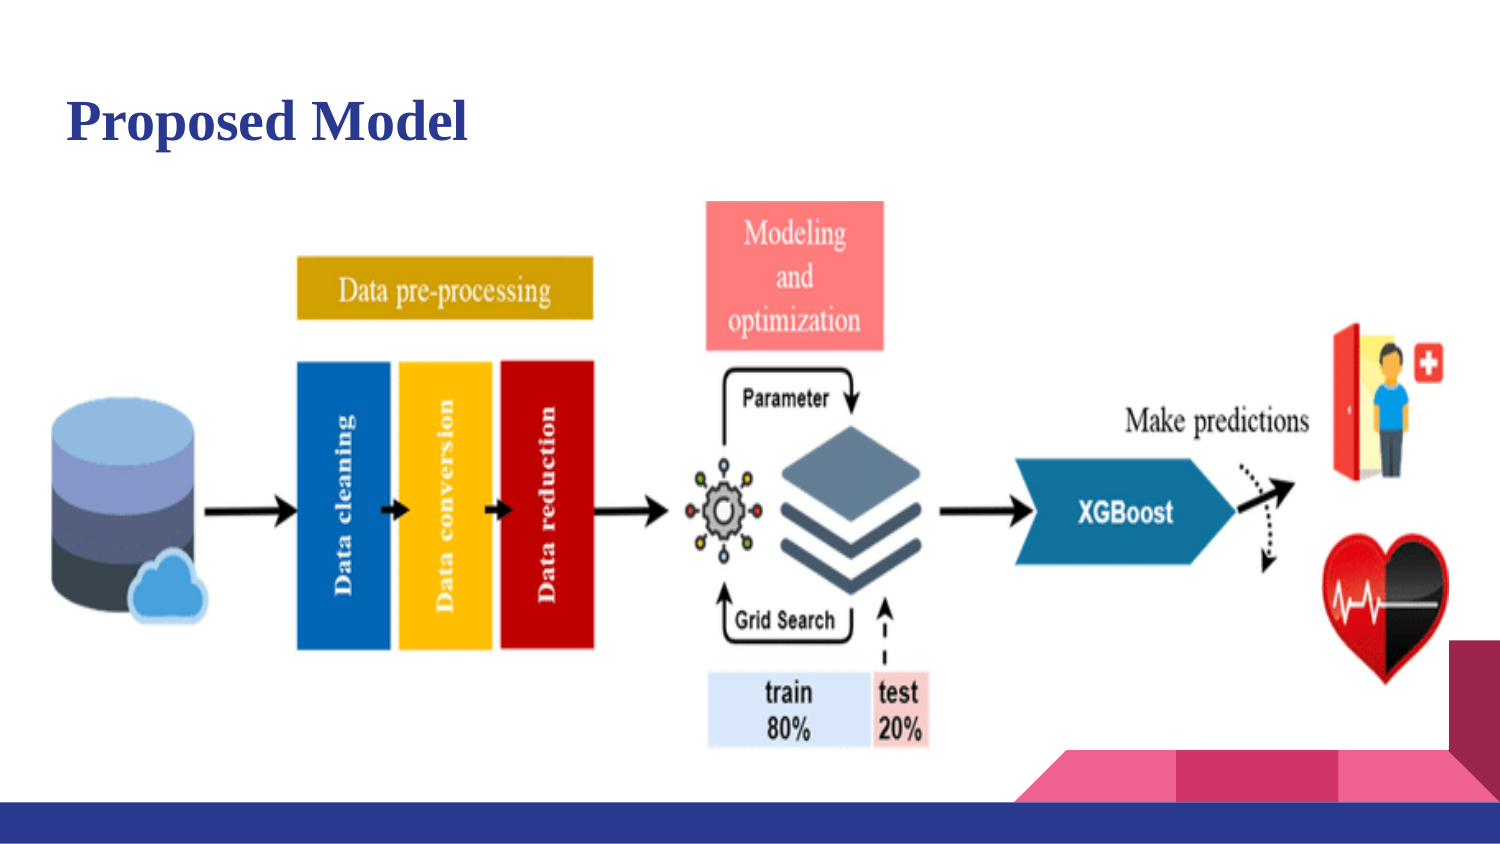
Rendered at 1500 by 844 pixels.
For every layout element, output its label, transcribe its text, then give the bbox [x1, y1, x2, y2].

picture [50, 201, 1450, 750]
title Proposed Model [51, 67, 1449, 167]
